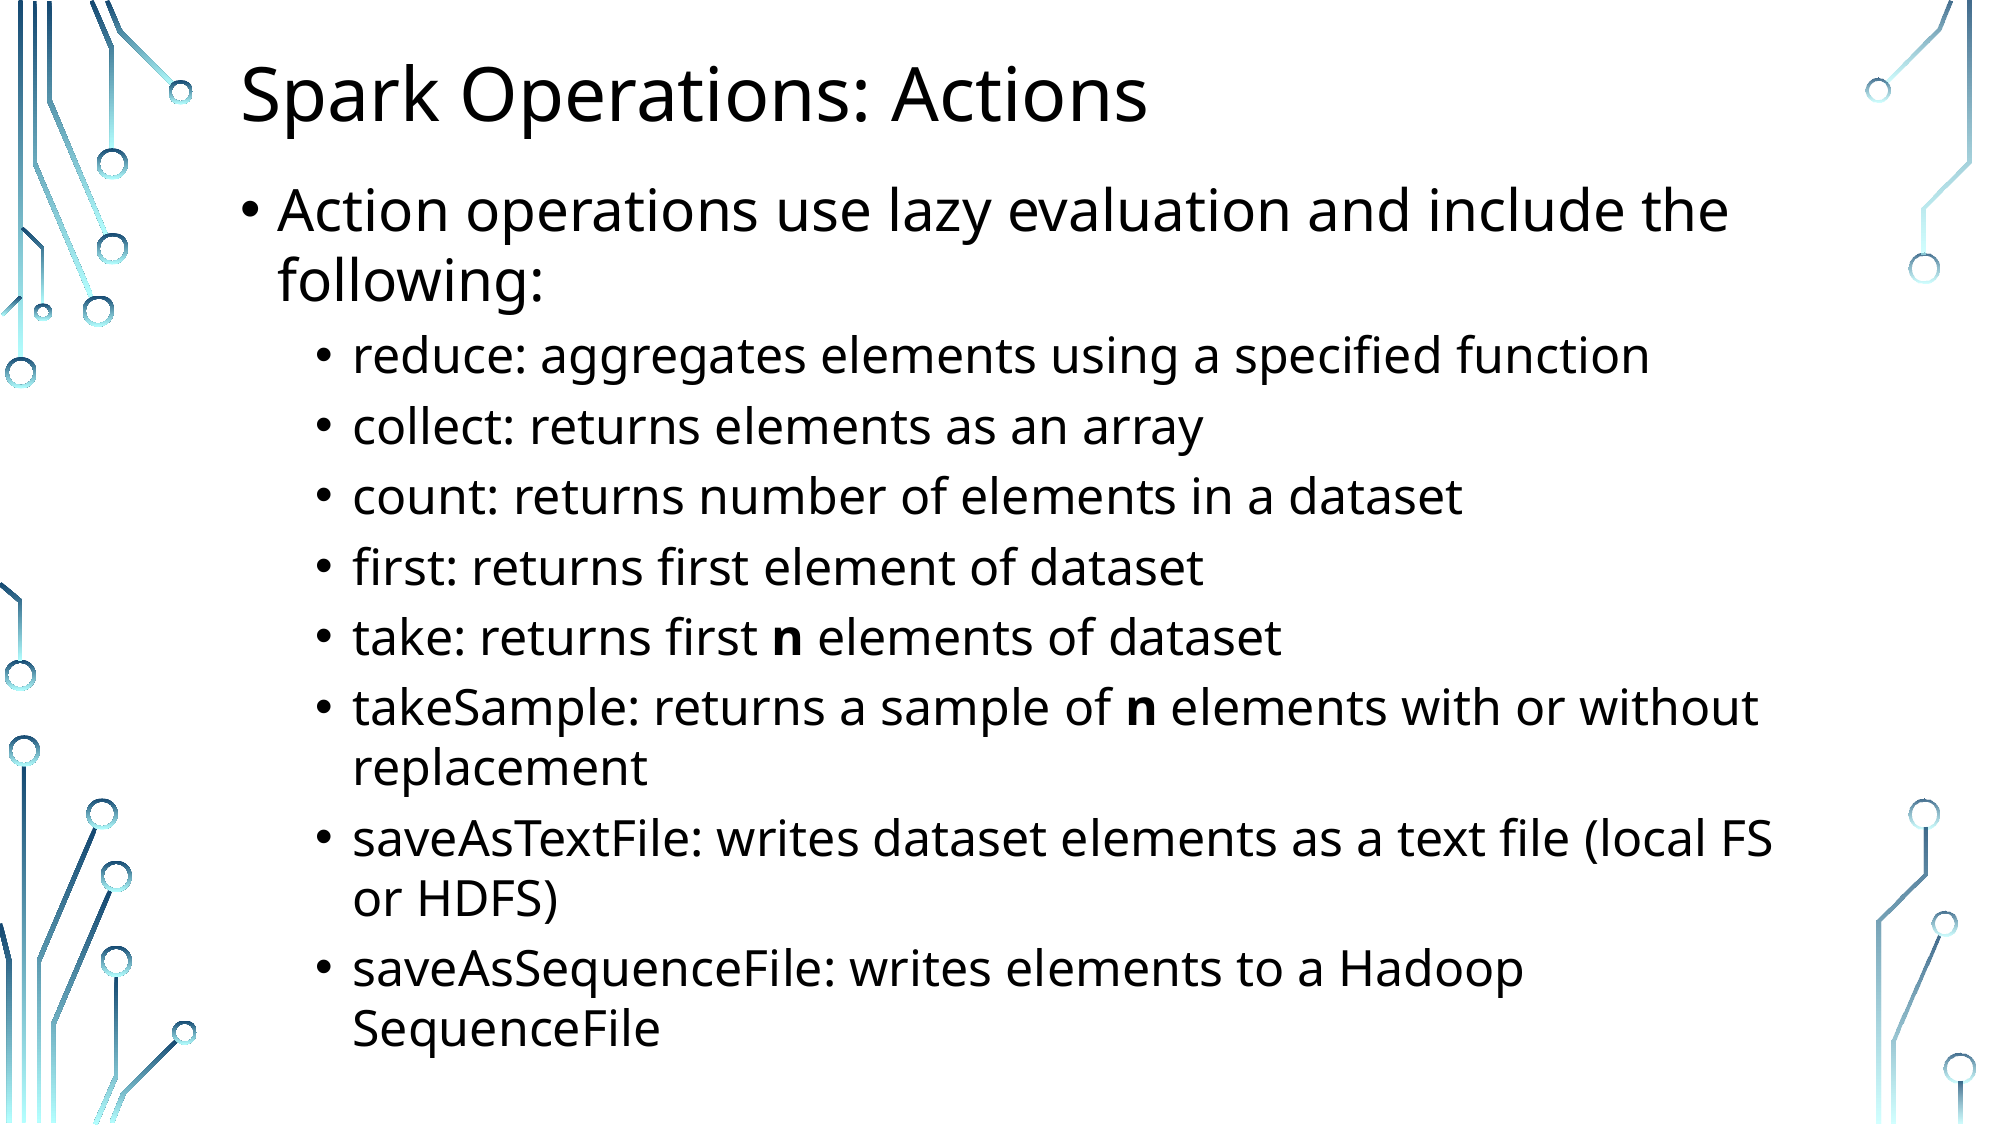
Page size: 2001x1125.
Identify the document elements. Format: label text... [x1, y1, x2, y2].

list Action operations use lazy evaluation and include the following: reduce: aggregates elements using a specified function collect: returns elements as an array count: returns number of elements in a dataset first: returns first element of dataset take: returns first n elements of dataset takeSample: returns a sample of n elements with or without replacement saveAsTextFile: writes dataset elements as a text file (local FS or HDFS) saveAsSequenceFile: writes elements to a Hadoop SequenceFile [225, 166, 1843, 1085]
title Spark Operations: Actions [225, 40, 1813, 155]
